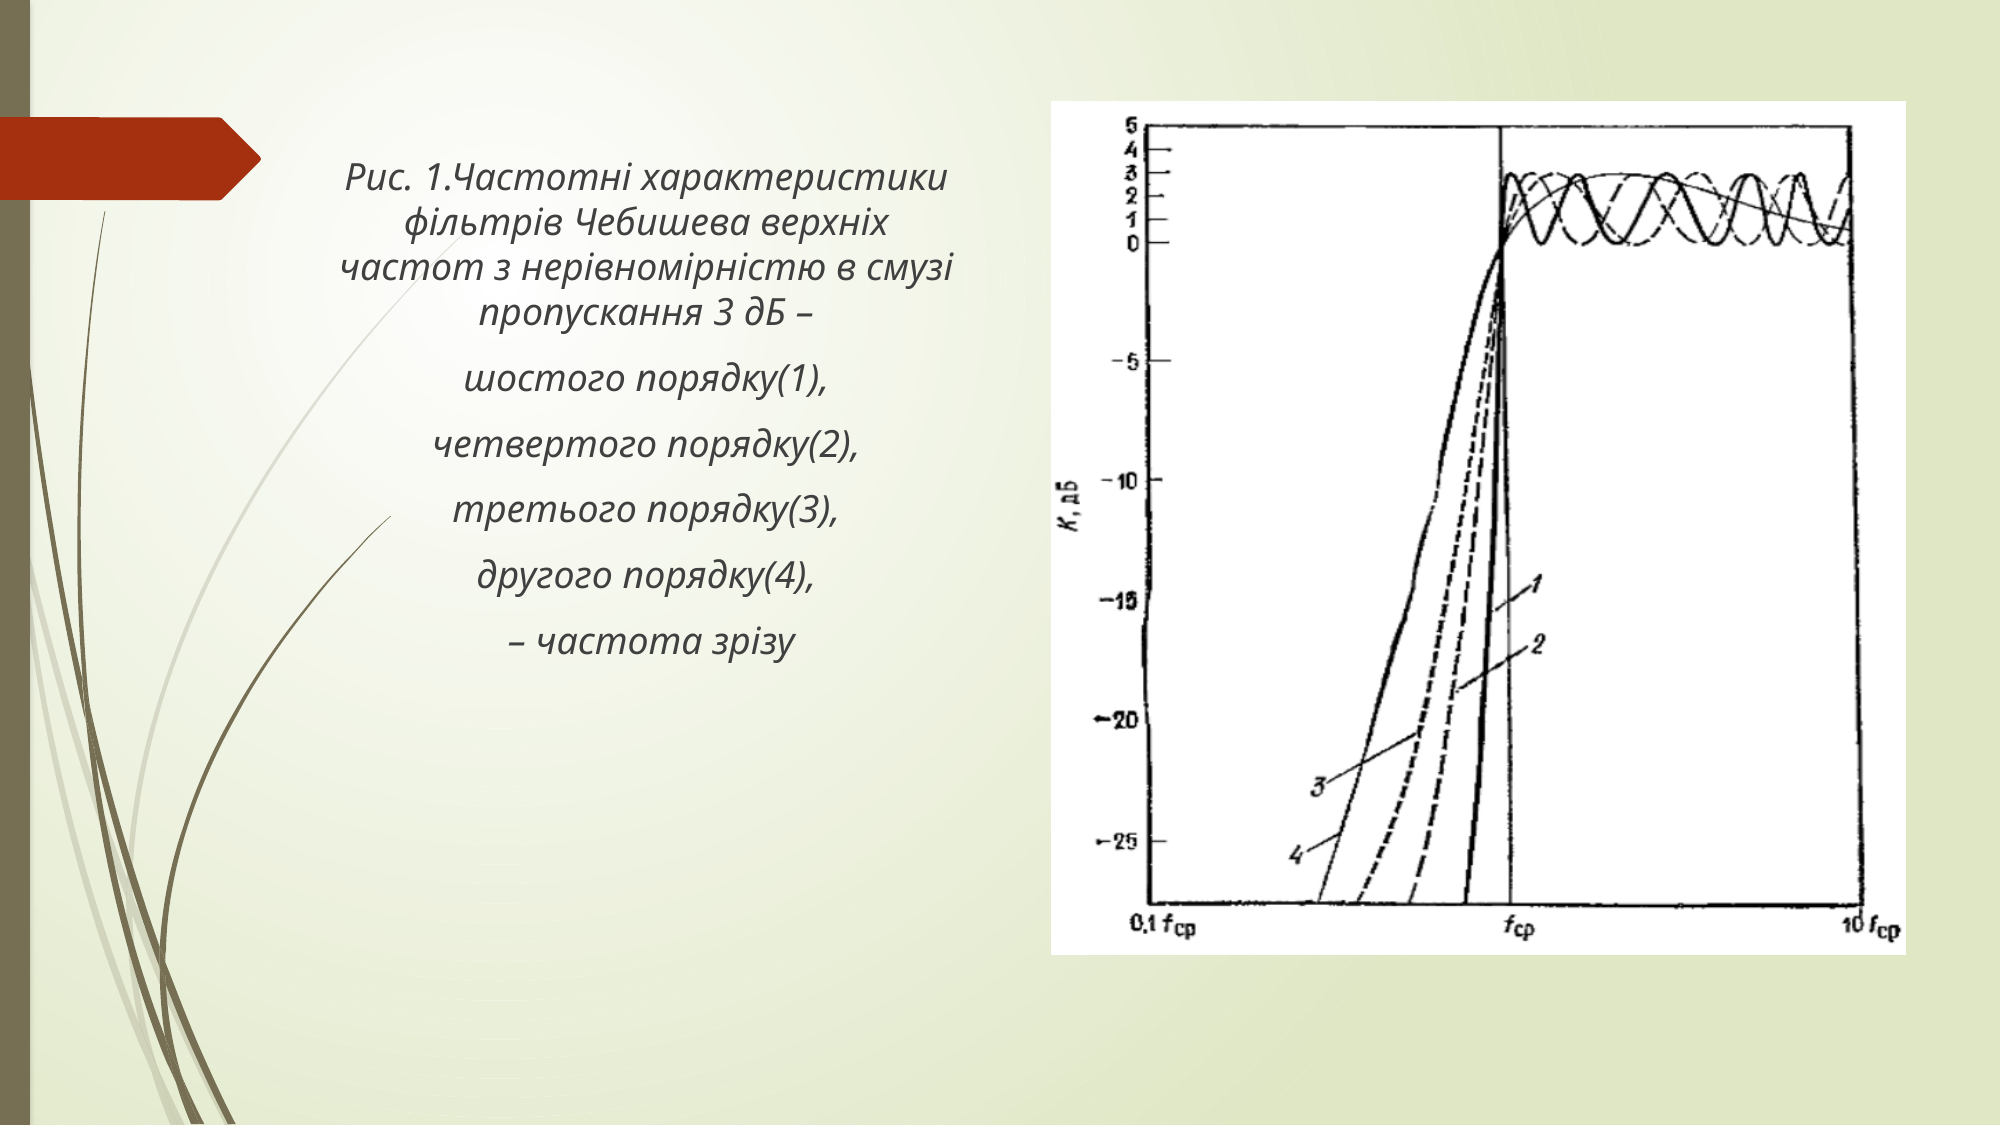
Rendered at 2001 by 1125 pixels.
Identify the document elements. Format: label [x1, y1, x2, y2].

picture [1051, 101, 1907, 955]
